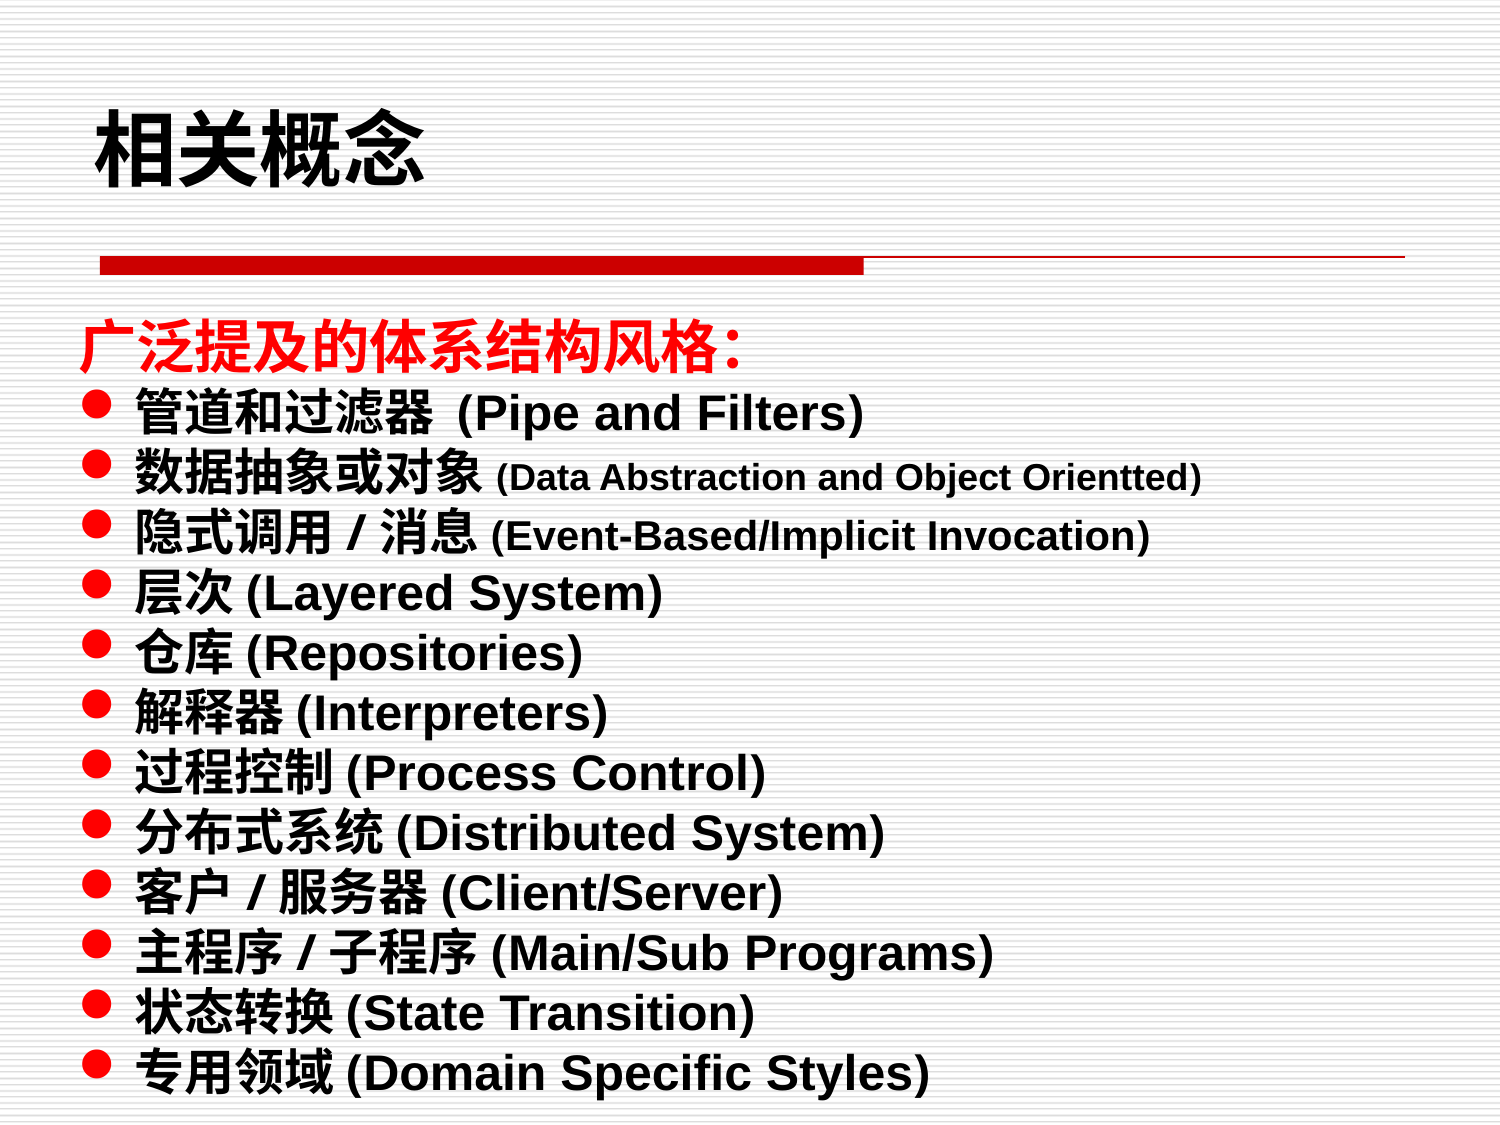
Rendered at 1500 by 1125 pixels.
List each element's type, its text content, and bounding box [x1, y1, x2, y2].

text_box 相关概念 [93, 97, 427, 198]
text_box 广泛提及的体系结构风格： 管道和过滤器 (Pipe and Filters) 数据抽象或对象(Data Abstraction and Object Orientted) 隐式调用/消息(Event-Based/Implicit Invocation) 层次(Layered System) 仓库(Repositories) 解释器(Interpreters) 过程控制(Process Control) 分布式系统(Distributed System) 客户/服务器(Client/Server) 主程序/子程序(Main/Sub Programs) 状态转换(State Transition) 专用领域(Domain Specific Styles) [63, 281, 1434, 1125]
picture [0, 0, 1500, 1125]
